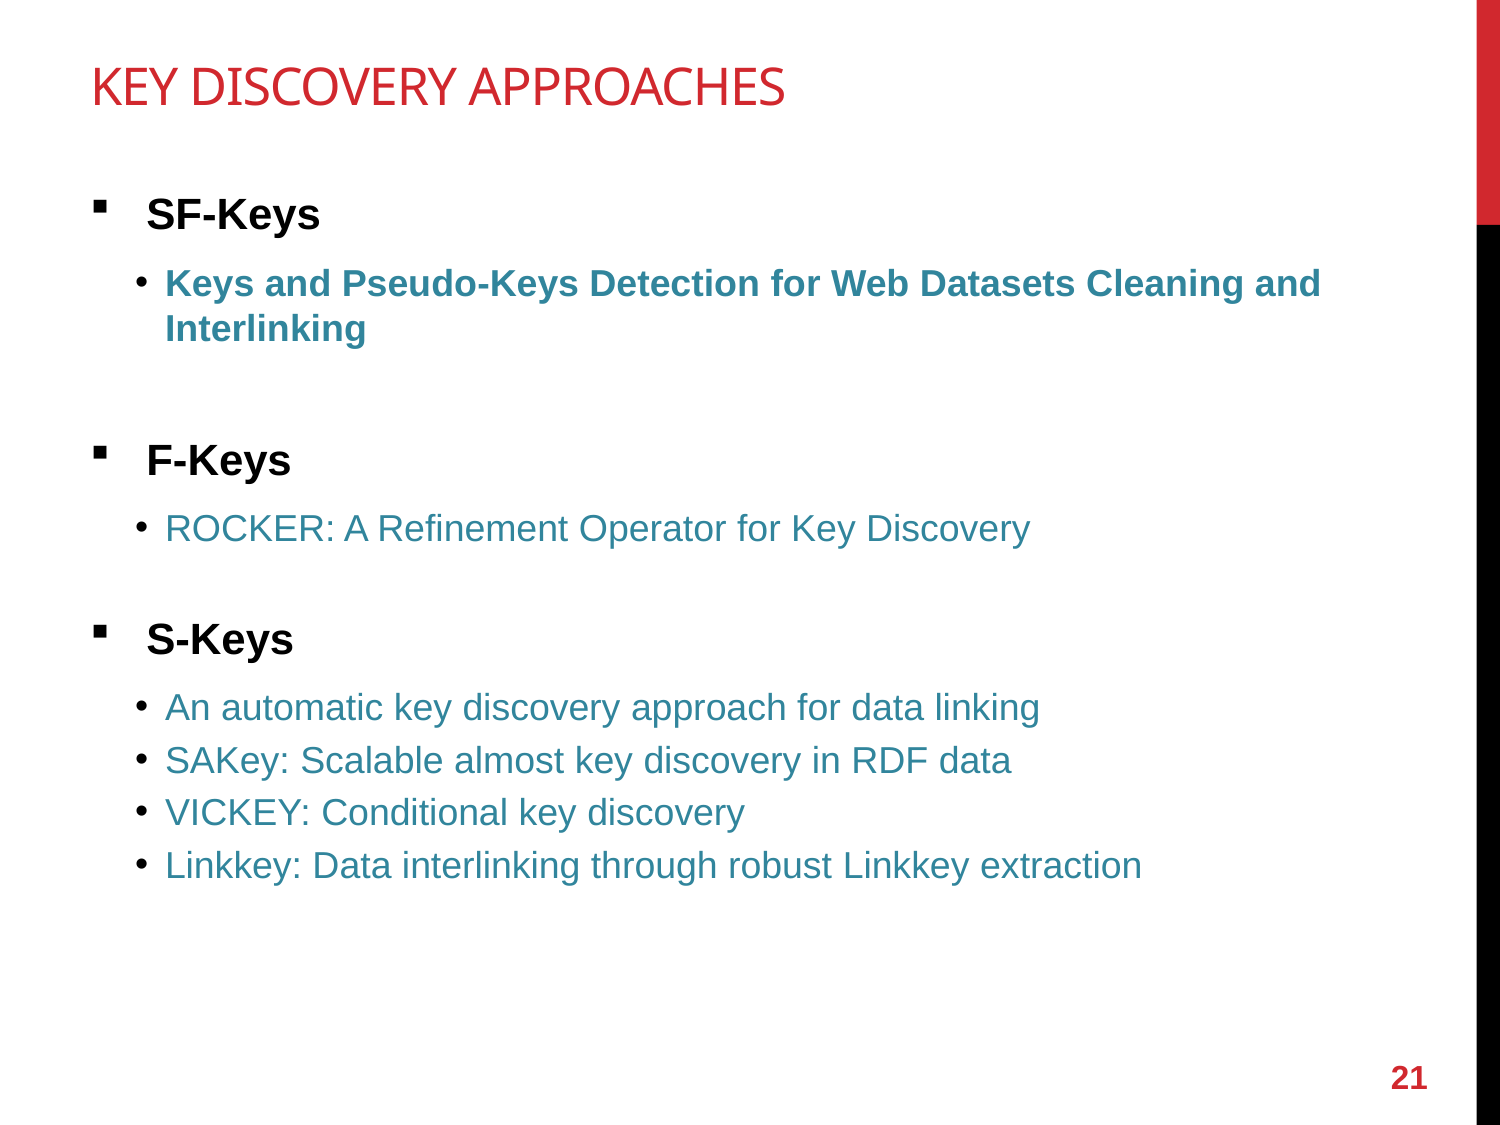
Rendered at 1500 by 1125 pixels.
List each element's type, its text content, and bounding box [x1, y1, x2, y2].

list SF-Keys Keys and Pseudo-Keys Detection for Web Datasets Cleaning and Interlinking F-Keys ROCKER: A Refinement Operator for Key Discovery S-Keys An automatic key discovery approach for data linking SAKey: Scalable almost key discovery in RDF data VICKEY: Conditional key discovery Linkkey: Data interlinking through robust Linkkey extraction [75, 178, 1434, 1005]
title Key Discovery Approaches [75, 25, 1434, 152]
slide_number 21 [1375, 1045, 1500, 1106]
